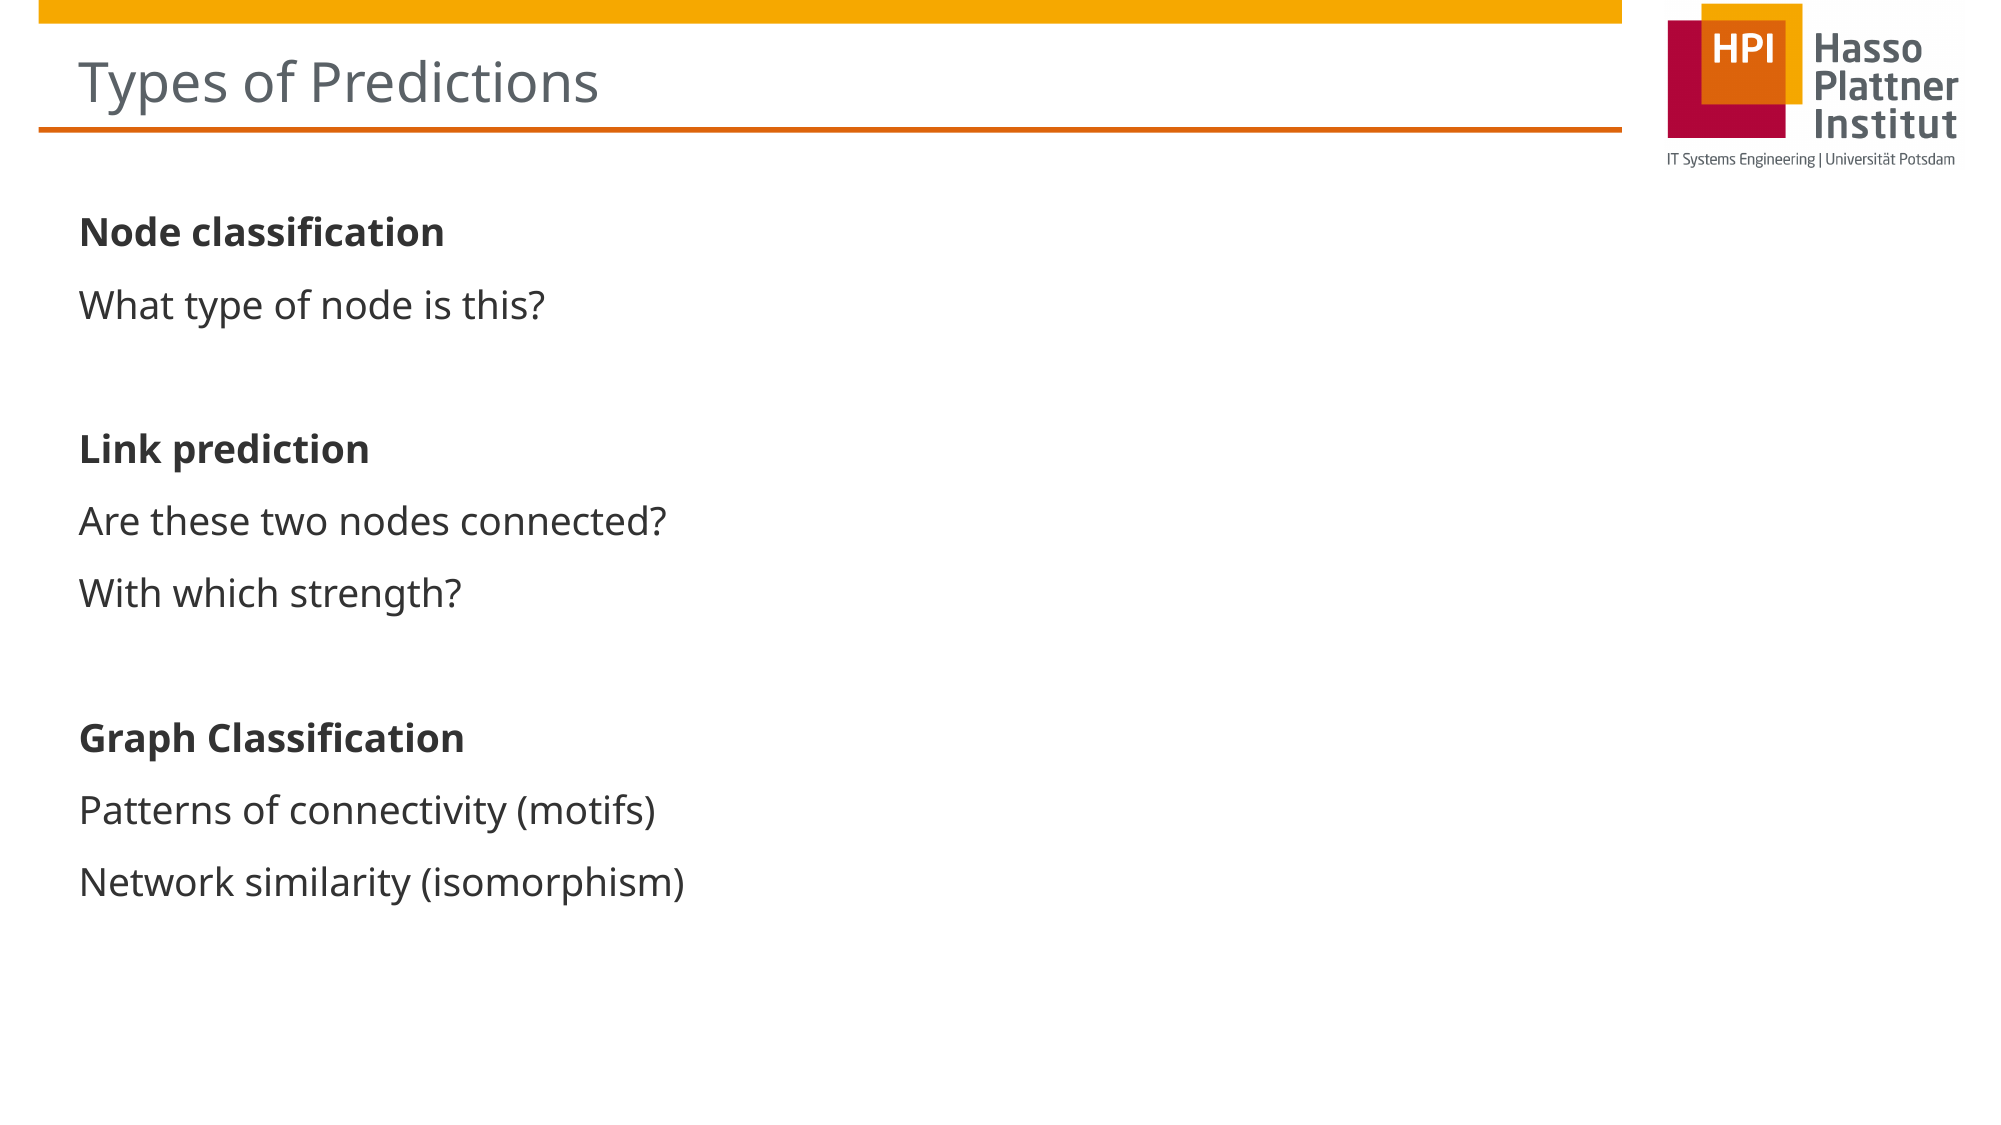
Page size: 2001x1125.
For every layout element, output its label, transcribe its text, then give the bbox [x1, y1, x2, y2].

title Types of Predictions [78, 23, 1583, 115]
picture [1664, 0, 1965, 170]
list Node classification What type of node is this? Link prediction Are these two nodes connected? With which strength? Graph Classification Patterns of connectivity (motifs) Network similarity (isomorphism) [78, 199, 1961, 913]
